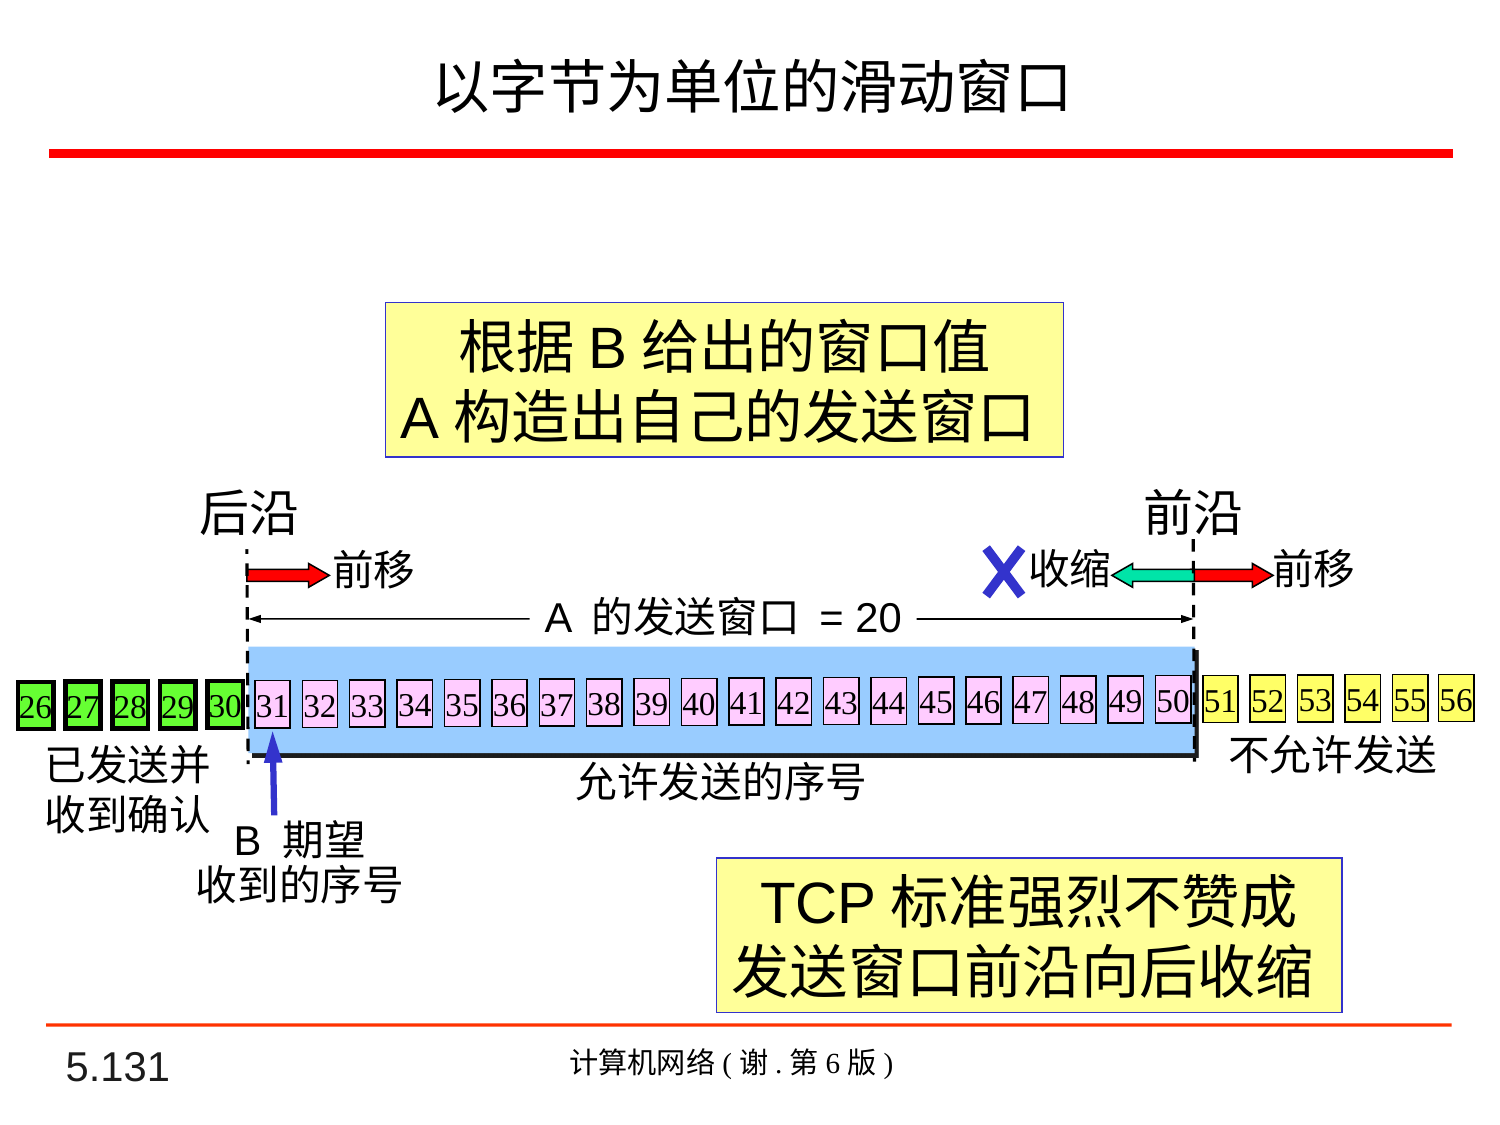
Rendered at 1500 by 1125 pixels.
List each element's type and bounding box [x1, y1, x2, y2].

text_box [716, 857, 1342, 1013]
text_box [385, 302, 1064, 458]
text_box [207, 680, 243, 728]
text_box [17, 583, 1195, 917]
text_box [560, 758, 883, 813]
title [58, 33, 1447, 137]
text_box [65, 681, 101, 729]
text_box [160, 681, 196, 729]
text_box [1202, 674, 1474, 786]
text_box [1128, 474, 1371, 601]
text_box [985, 535, 1127, 601]
text_box [112, 681, 149, 729]
text_box [184, 474, 315, 550]
text_box [246, 535, 431, 601]
